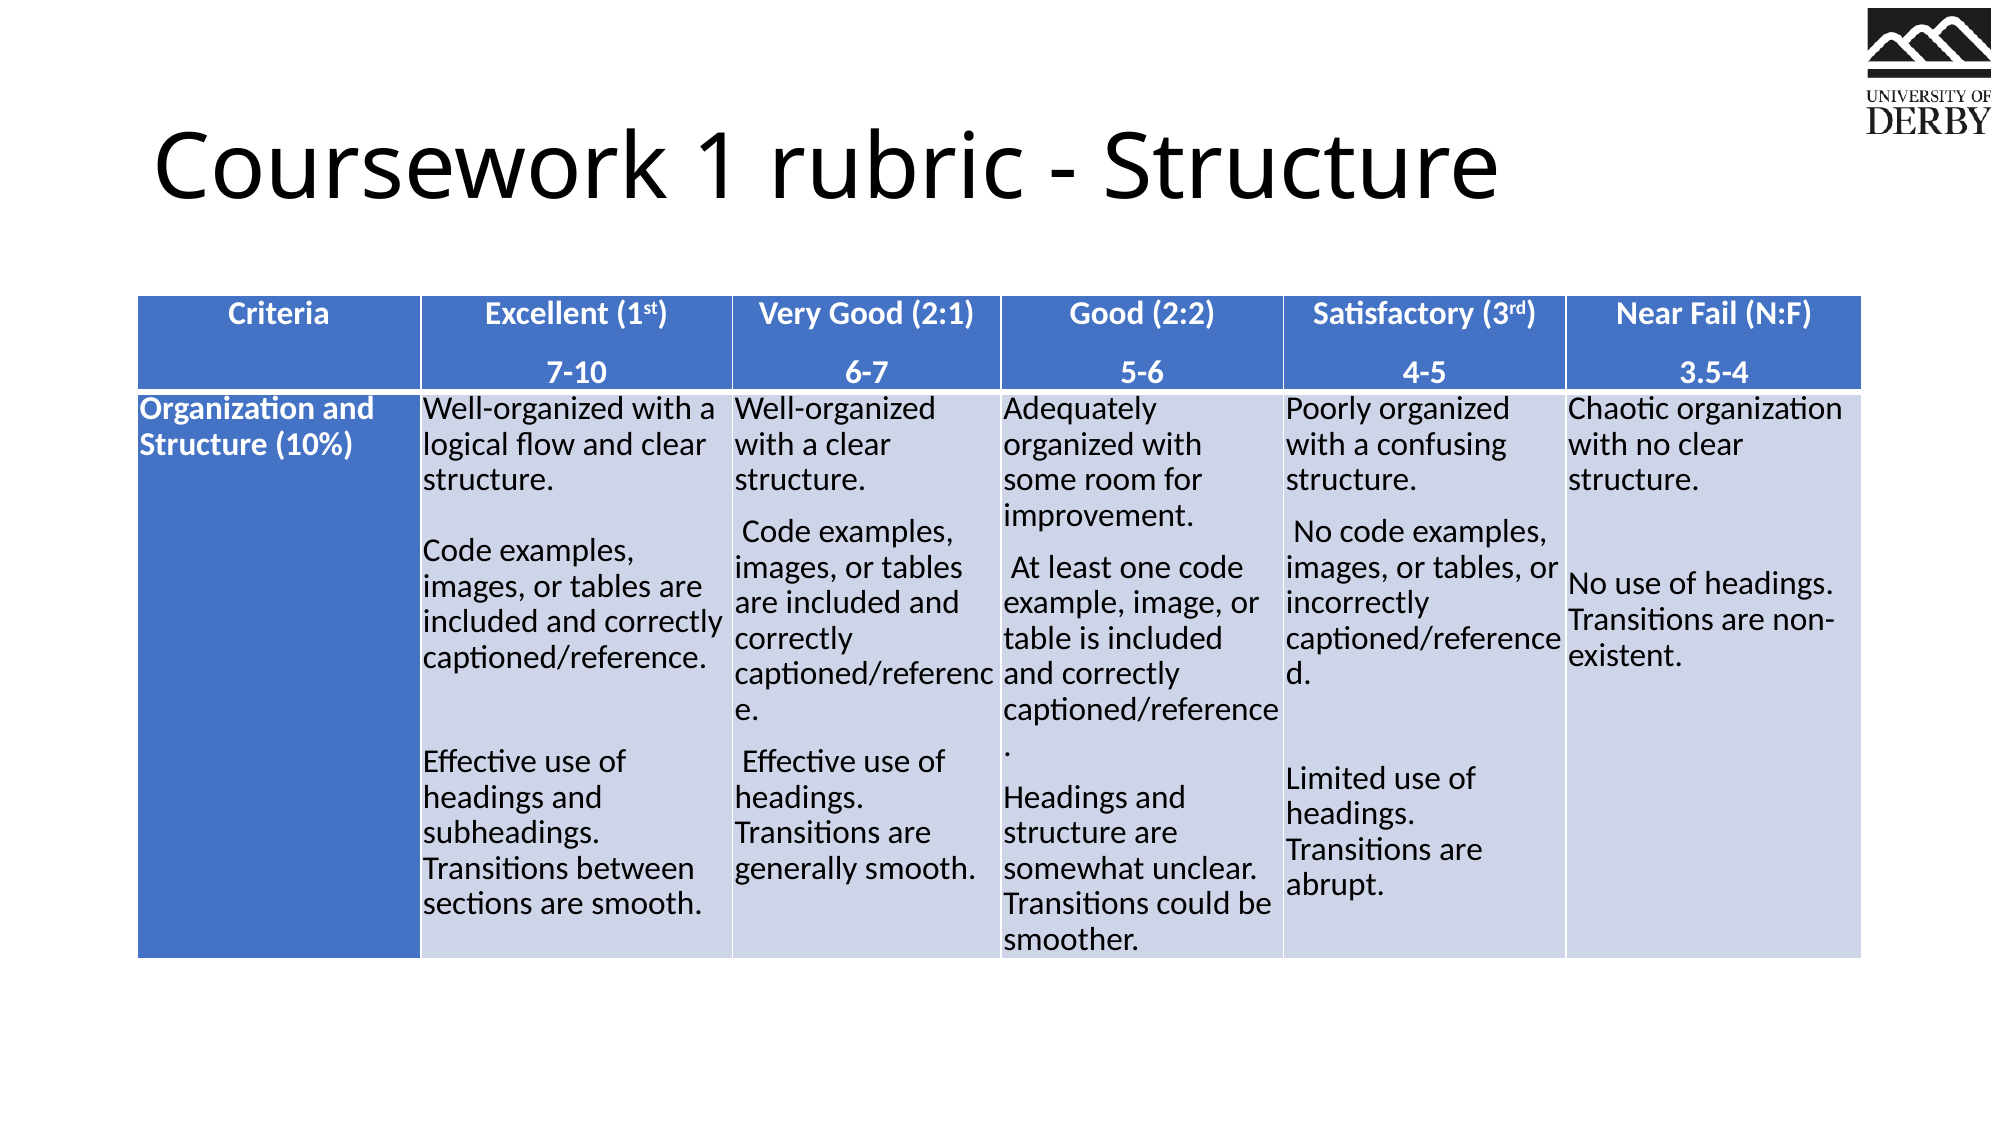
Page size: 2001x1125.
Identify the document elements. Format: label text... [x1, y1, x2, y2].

table_header Criteria [138, 296, 420, 389]
table_header Very Good (2:1) 6-7 [733, 296, 1000, 389]
table_cell Well-organized with a clear structure. Code examples, images, or tables are included and correctly captioned/reference. Effective use of headings. Transitions are generally smooth. [733, 395, 1000, 958]
table_header Good (2:2) 5-6 [1002, 296, 1283, 389]
table_header Near Fail (N:F) 3.5-4 [1567, 296, 1861, 389]
table_cell Chaotic organization with no clear structure. No use of headings. Transitions are non-existent. [1567, 395, 1861, 958]
table_cell Adequately organized with some room for improvement. At least one code example, image, or table is included and correctly captioned/reference. Headings and structure are somewhat unclear. Transitions could be smoother. [1002, 395, 1283, 958]
picture [1866, 8, 1991, 134]
table_cell Organization and Structure (10%) [138, 395, 420, 958]
table_cell Poorly organized with a confusing structure. No code examples, images, or tables, or incorrectly captioned/referenced. Limited use of headings. Transitions are abrupt. [1284, 395, 1565, 958]
title Coursework 1 rubric - Structure [137, 59, 1863, 278]
table_cell Well-organized with a logical flow and clear structure. Code examples, images, or tables are included and correctly captioned/reference. Effective use of headings and subheadings. Transitions between sections are smooth. [422, 395, 732, 958]
table_header Excellent (1st) 7-10 [422, 296, 732, 389]
table_header Satisfactory (3rd) 4-5 [1284, 296, 1565, 389]
